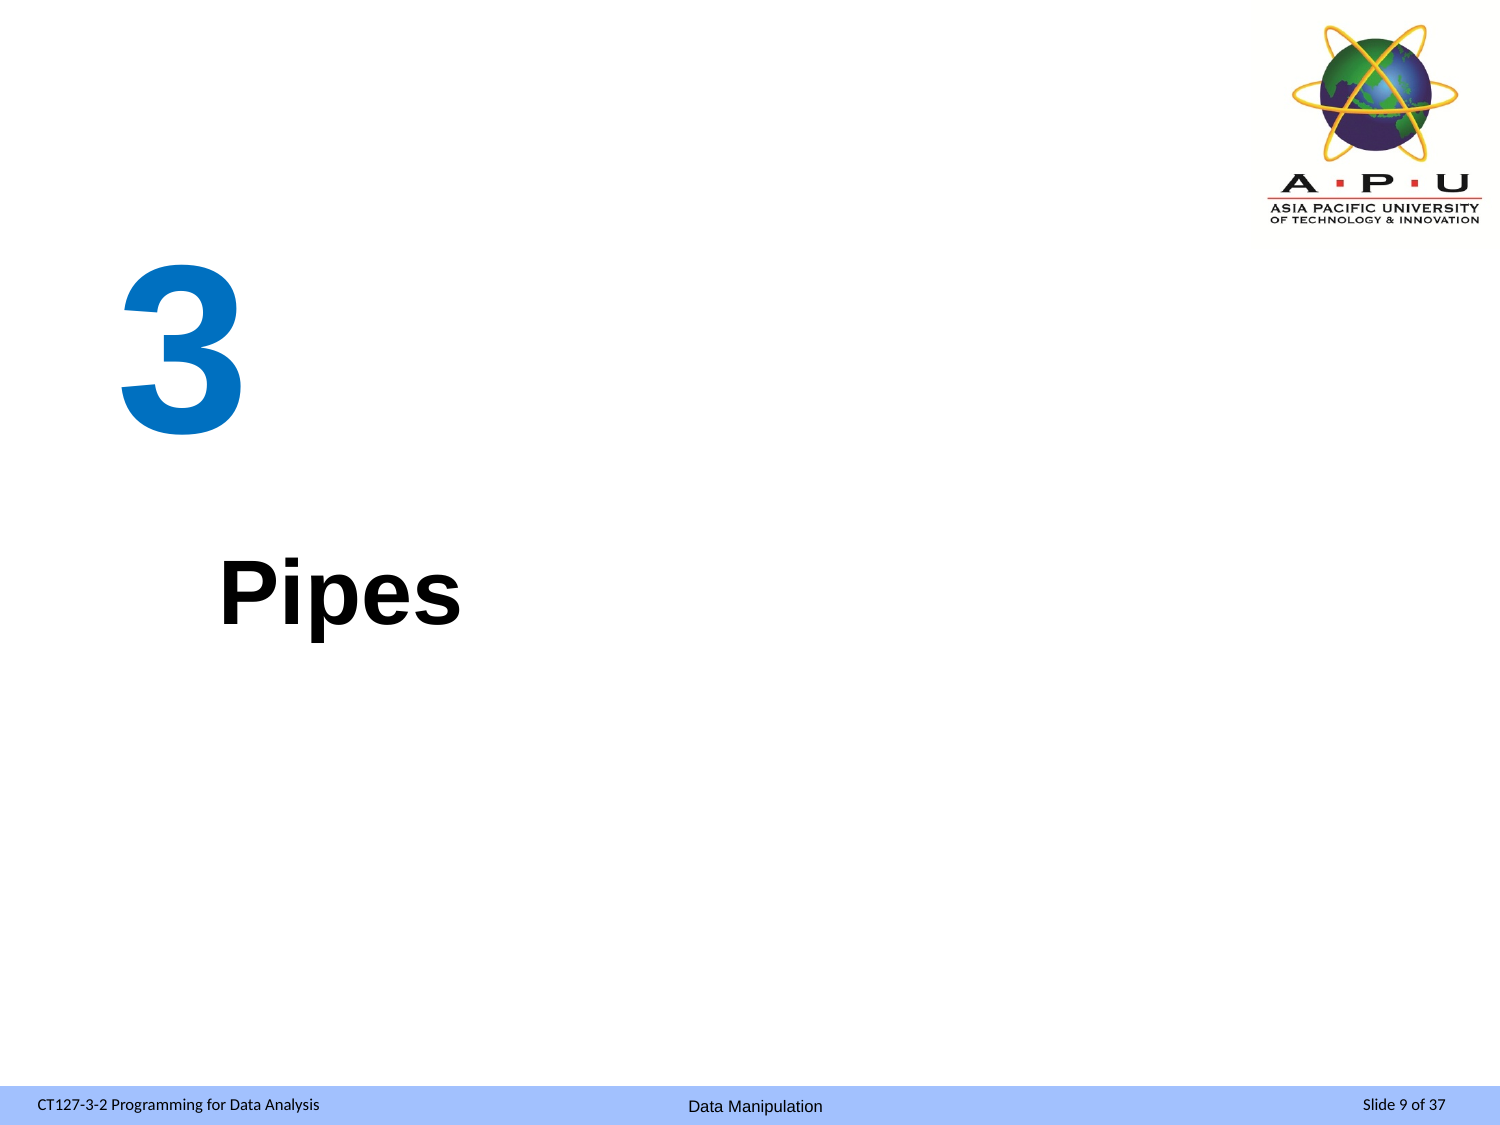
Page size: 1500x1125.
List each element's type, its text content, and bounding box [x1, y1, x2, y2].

picture [1251, 0, 1500, 249]
text_box Pipes [203, 525, 1500, 650]
text_box 3 [101, 184, 265, 488]
